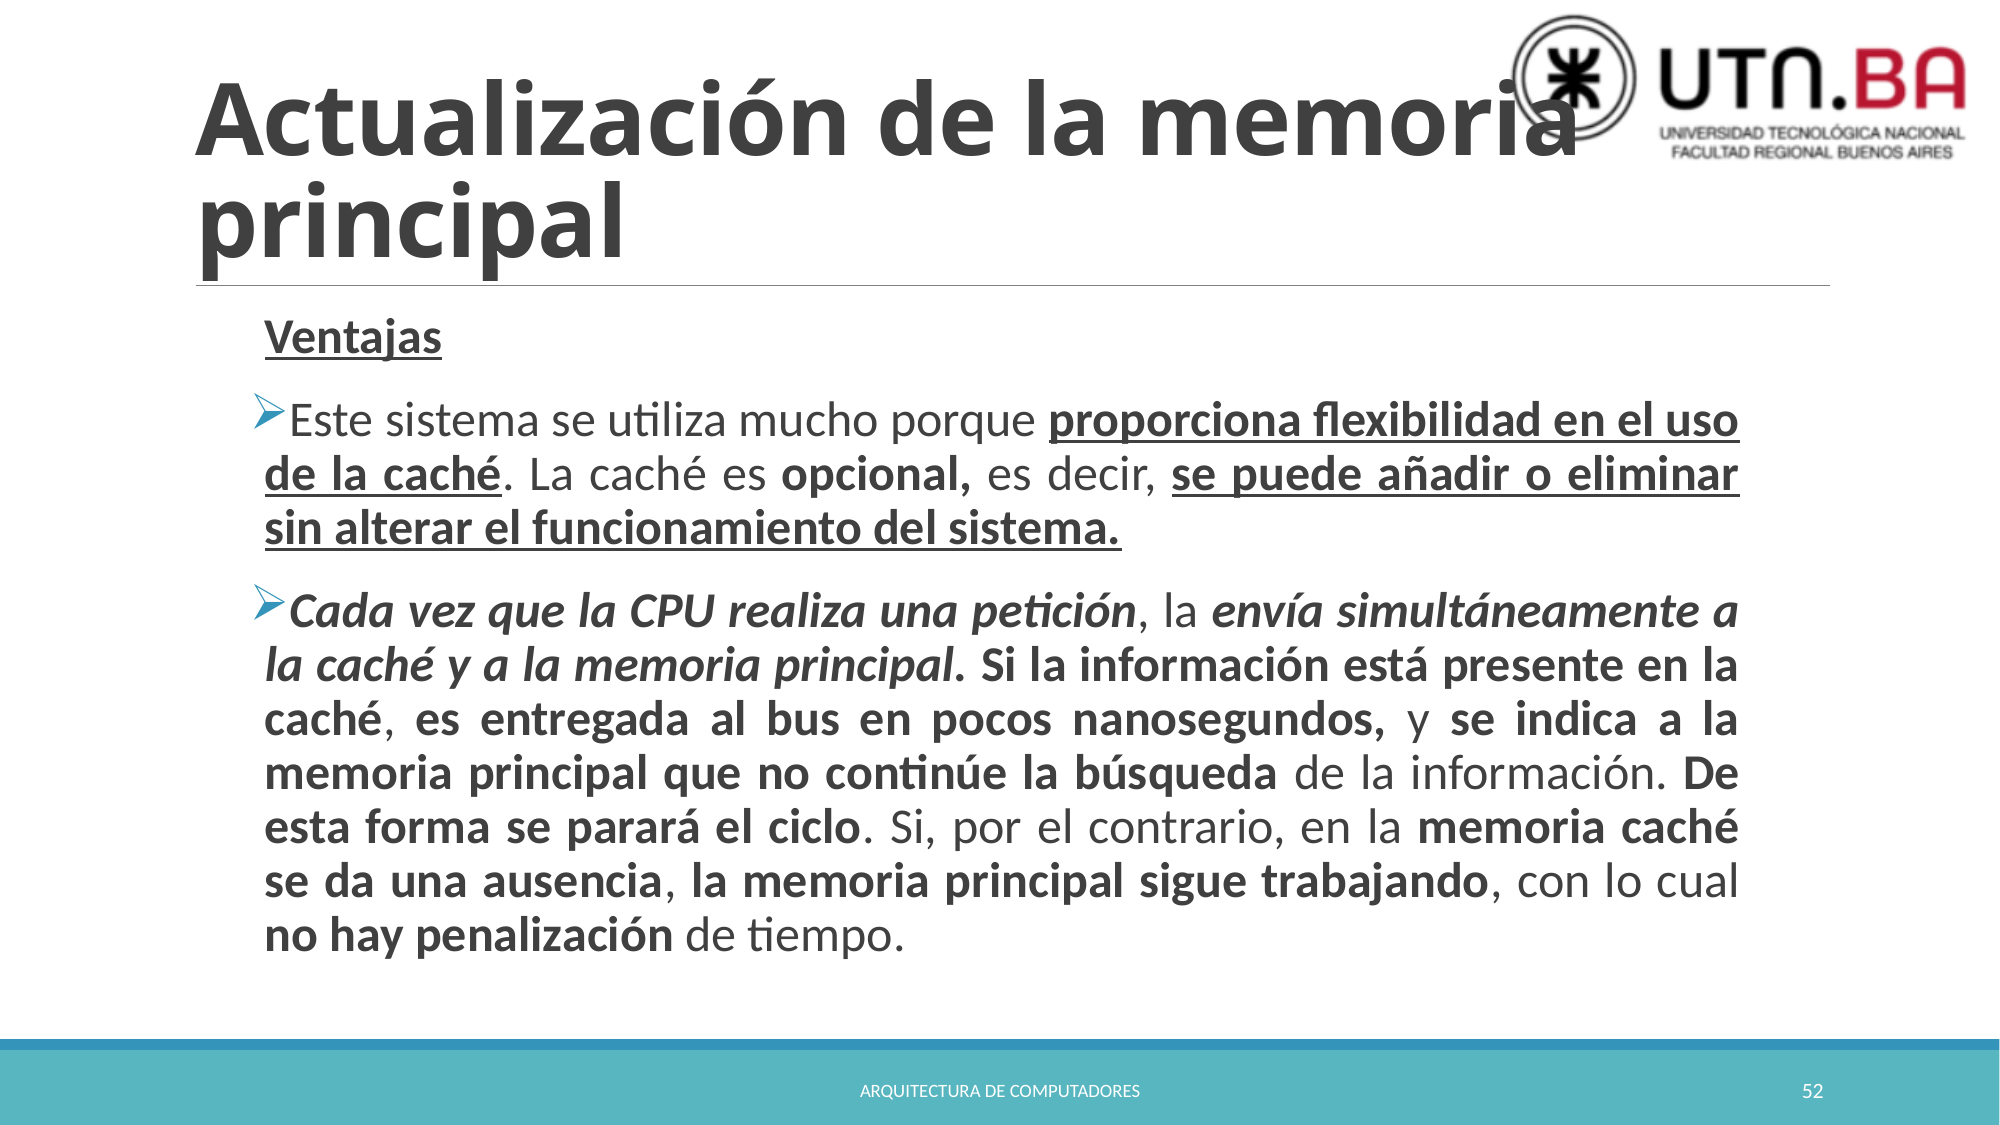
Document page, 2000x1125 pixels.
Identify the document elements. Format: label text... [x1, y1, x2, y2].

list Ventajas Este sistema se utiliza mucho porque proporciona flexibilidad en el uso de la caché. La caché es opcional, es decir, se puede añadir o eliminar sin alterar el funcionamiento del sistema. Cada vez que la CPU realiza una petición, la envía simultáneamente a la caché y a la memoria principal. Si la información está presente en la caché, es entregada al bus en pocos nanosegundos, y se indica a la memoria principal que no continúe la búsqueda de la infor­mación. De esta forma se parará el ciclo. Si, por el contrario, en la memoria caché se da una ausencia, la memoria principal sigue trabajando, con lo cual no hay penalización de tiempo. [249, 302, 1741, 1125]
picture [1493, 8, 2000, 181]
footer Arquitectura de Computadores [604, 1059, 1396, 1120]
slide_number 52 [1623, 1059, 1839, 1120]
title Actualización de la memoria principal [179, 47, 1830, 285]
